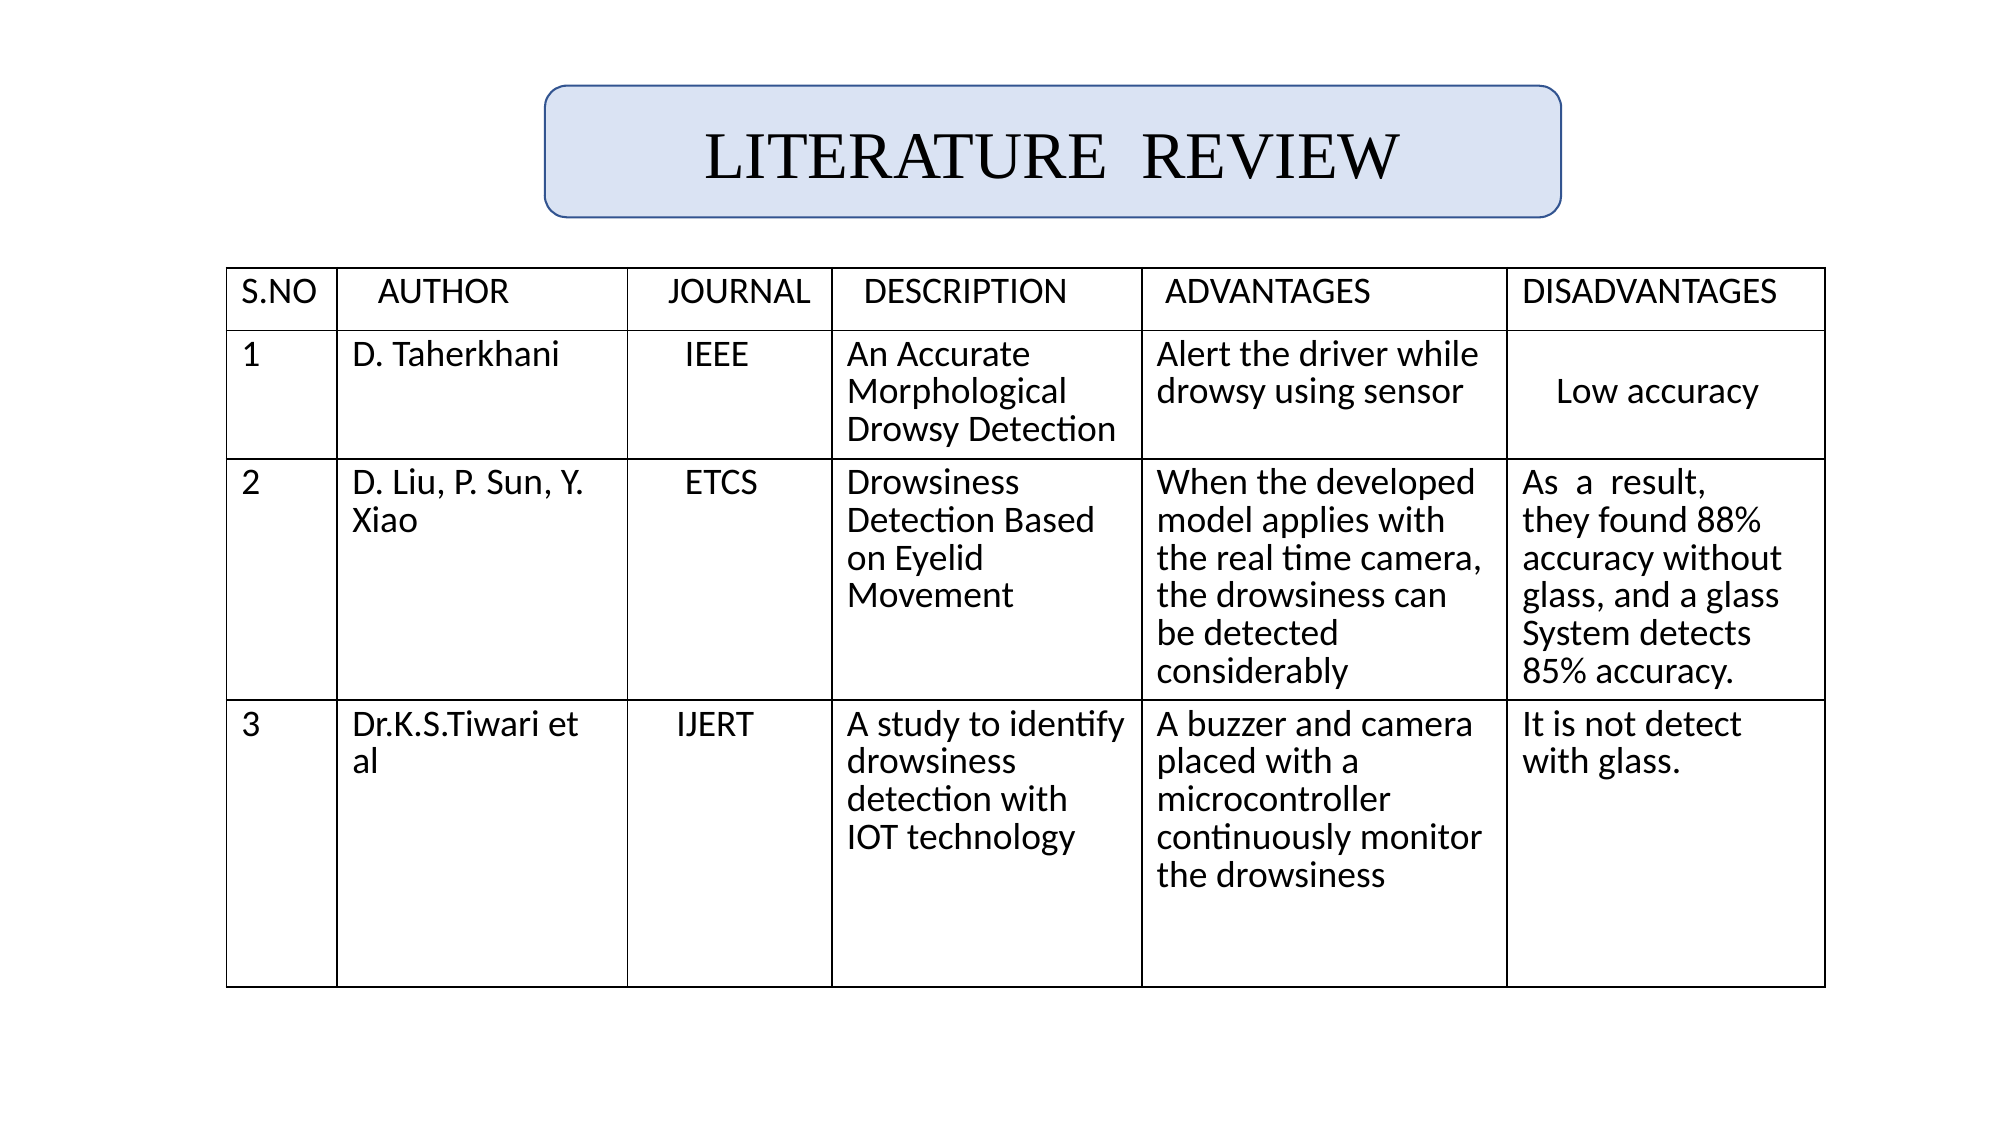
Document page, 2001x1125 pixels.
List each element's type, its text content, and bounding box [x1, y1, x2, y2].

table_cell 1 [227, 331, 336, 458]
table_cell Drowsiness Detection Based on Eyelid Movement [833, 460, 1141, 699]
text_box LITERATURE REVIEW [543, 84, 1563, 219]
table_cell As a result, they found 88% accuracy without glass, and a glass System detects 85% accuracy. [1508, 460, 1824, 699]
table_cell Low accuracy [1508, 331, 1824, 458]
table_cell Alert the driver while drowsy using sensor [1143, 331, 1506, 458]
table_cell When the developed model applies with the real time camera, the drowsiness can be detected considerably [1143, 460, 1506, 699]
table_cell IEEE [628, 331, 831, 458]
table_cell ETCS [628, 460, 831, 699]
table_cell An Accurate Morphological Drowsy Detection [833, 331, 1141, 458]
table_cell It is not detect with glass. [1508, 701, 1824, 986]
table_header ADVANTAGES [1143, 269, 1506, 330]
table_cell A study to identify drowsiness detection with IOT technology [833, 701, 1141, 986]
table_cell A buzzer and camera placed with a microcontroller continuously monitor the drowsiness [1143, 701, 1506, 986]
table_header DESCRIPTION [833, 269, 1141, 330]
table_header AUTHOR [338, 269, 627, 330]
table_header S.NO [227, 269, 336, 330]
table_cell Dr.K.S.Tiwari et al [338, 701, 627, 986]
table_cell D. Liu, P. Sun, Y. Xiao [338, 460, 627, 699]
table_cell 3 [227, 701, 336, 986]
table_cell D. Taherkhani [338, 331, 627, 458]
table_header DISADVANTAGES [1508, 269, 1824, 330]
table_cell 2 [227, 460, 336, 699]
table_header JOURNAL [628, 269, 831, 330]
table_cell IJERT [628, 701, 831, 986]
